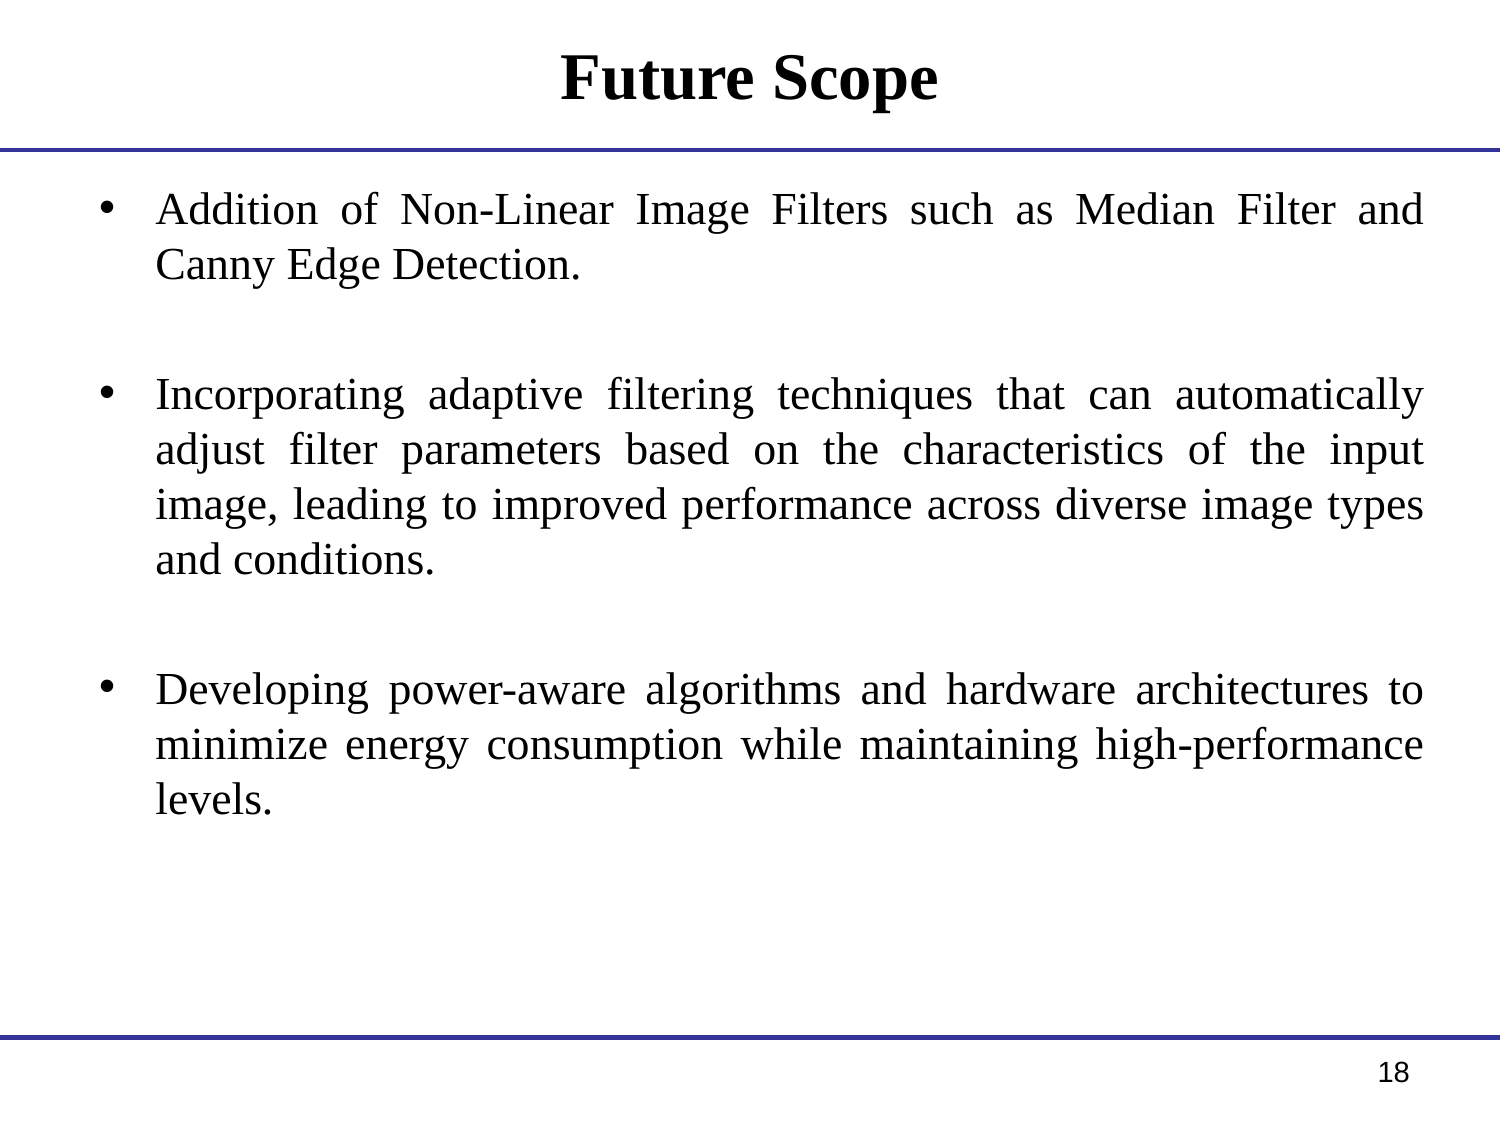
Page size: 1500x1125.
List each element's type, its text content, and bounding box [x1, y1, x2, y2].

title Future Scope [75, 20, 1425, 125]
text_box [59, 338, 1500, 400]
list Addition of Non-Linear Image Filters such as Median Filter and Canny Edge Detection. Incorporating adaptive filtering techniques that can automatically adjust filter parameters based on the characteristics of the input image, leading to improved performance across diverse image types and conditions. Developing power-aware algorithms and hardware architectures to minimize energy consumption while maintaining high-performance levels. [59, 171, 1441, 338]
slide_number 18 [1074, 1046, 1425, 1125]
list Addition of Non-Linear Image Filters such as Median Filter and Canny Edge Detection. Incorporating adaptive filtering techniques that can automatically adjust filter parameters based on the characteristics of the input image, leading to improved performance across diverse image types and conditions. Developing power-aware algorithms and hardware architectures to minimize energy consumption while maintaining high-performance levels. [59, 400, 1441, 999]
